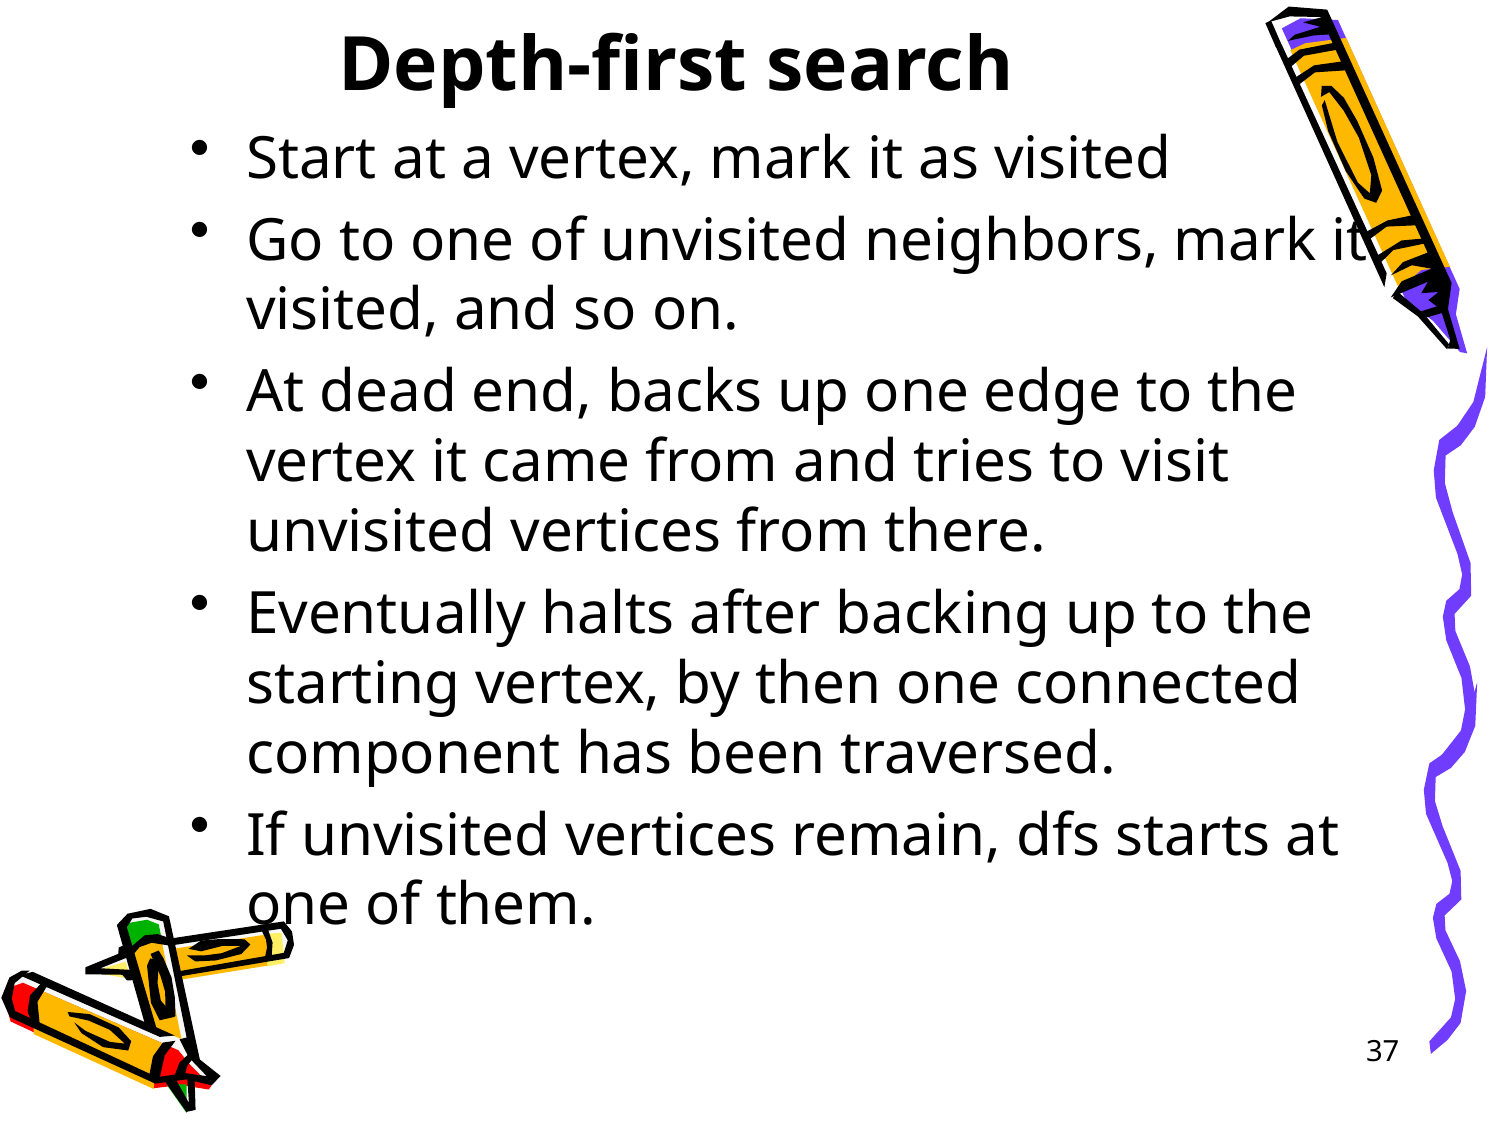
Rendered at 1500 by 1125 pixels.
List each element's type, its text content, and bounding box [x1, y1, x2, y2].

list Start at a vertex, mark it as visited Go to one of unvisited neighbors, mark it visited, and so on. At dead end, backs up one edge to the vertex it came from and tries to visit unvisited vertices from there. Eventually halts after backing up to the starting vertex, by then one connected component has been traversed. If unvisited vertices remain, dfs starts at one of them. [174, 112, 1438, 900]
slide_number 37 [1102, 1025, 1415, 1100]
title Depth-first search [112, 24, 1240, 113]
